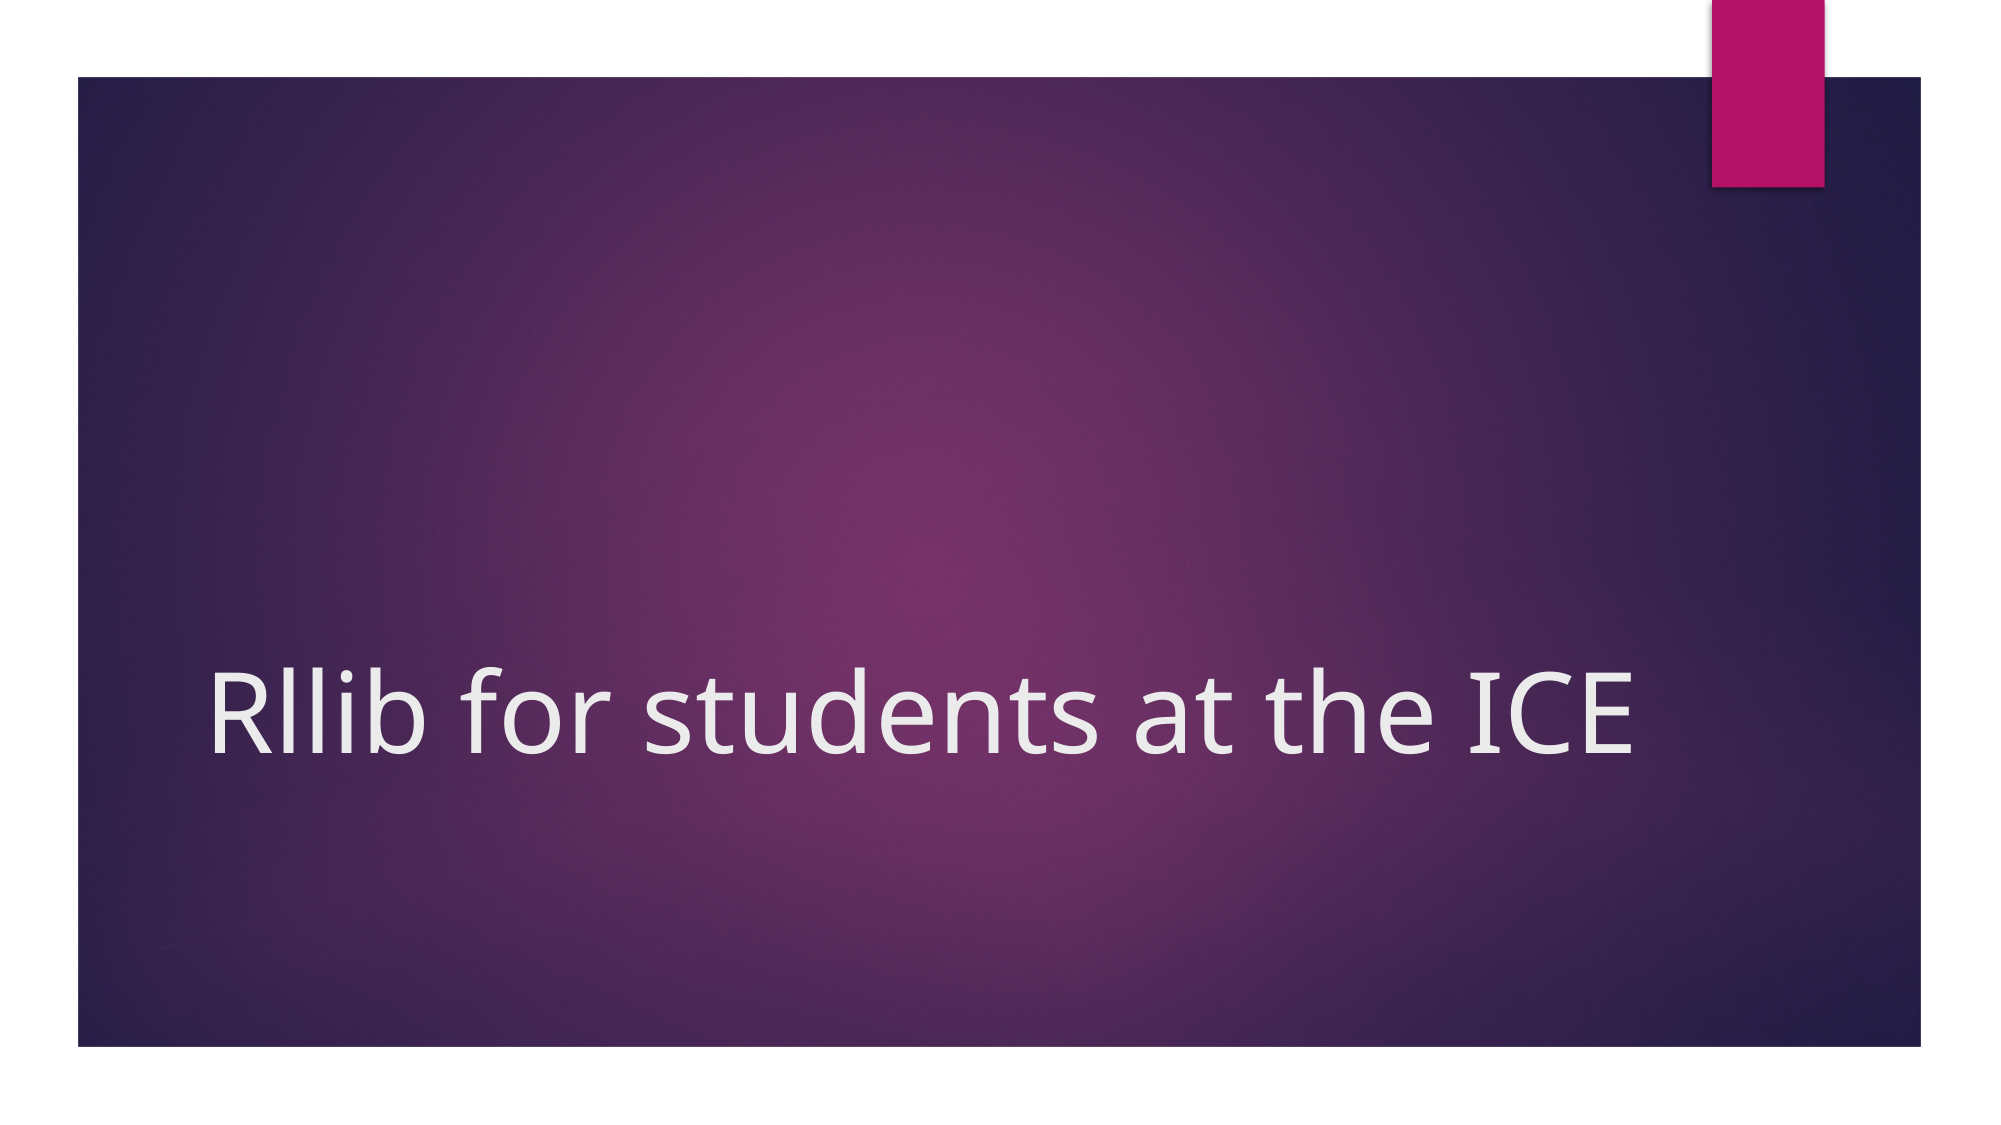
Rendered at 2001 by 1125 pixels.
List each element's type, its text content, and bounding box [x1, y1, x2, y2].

title Rllib for students at the ICE [189, 344, 1719, 784]
